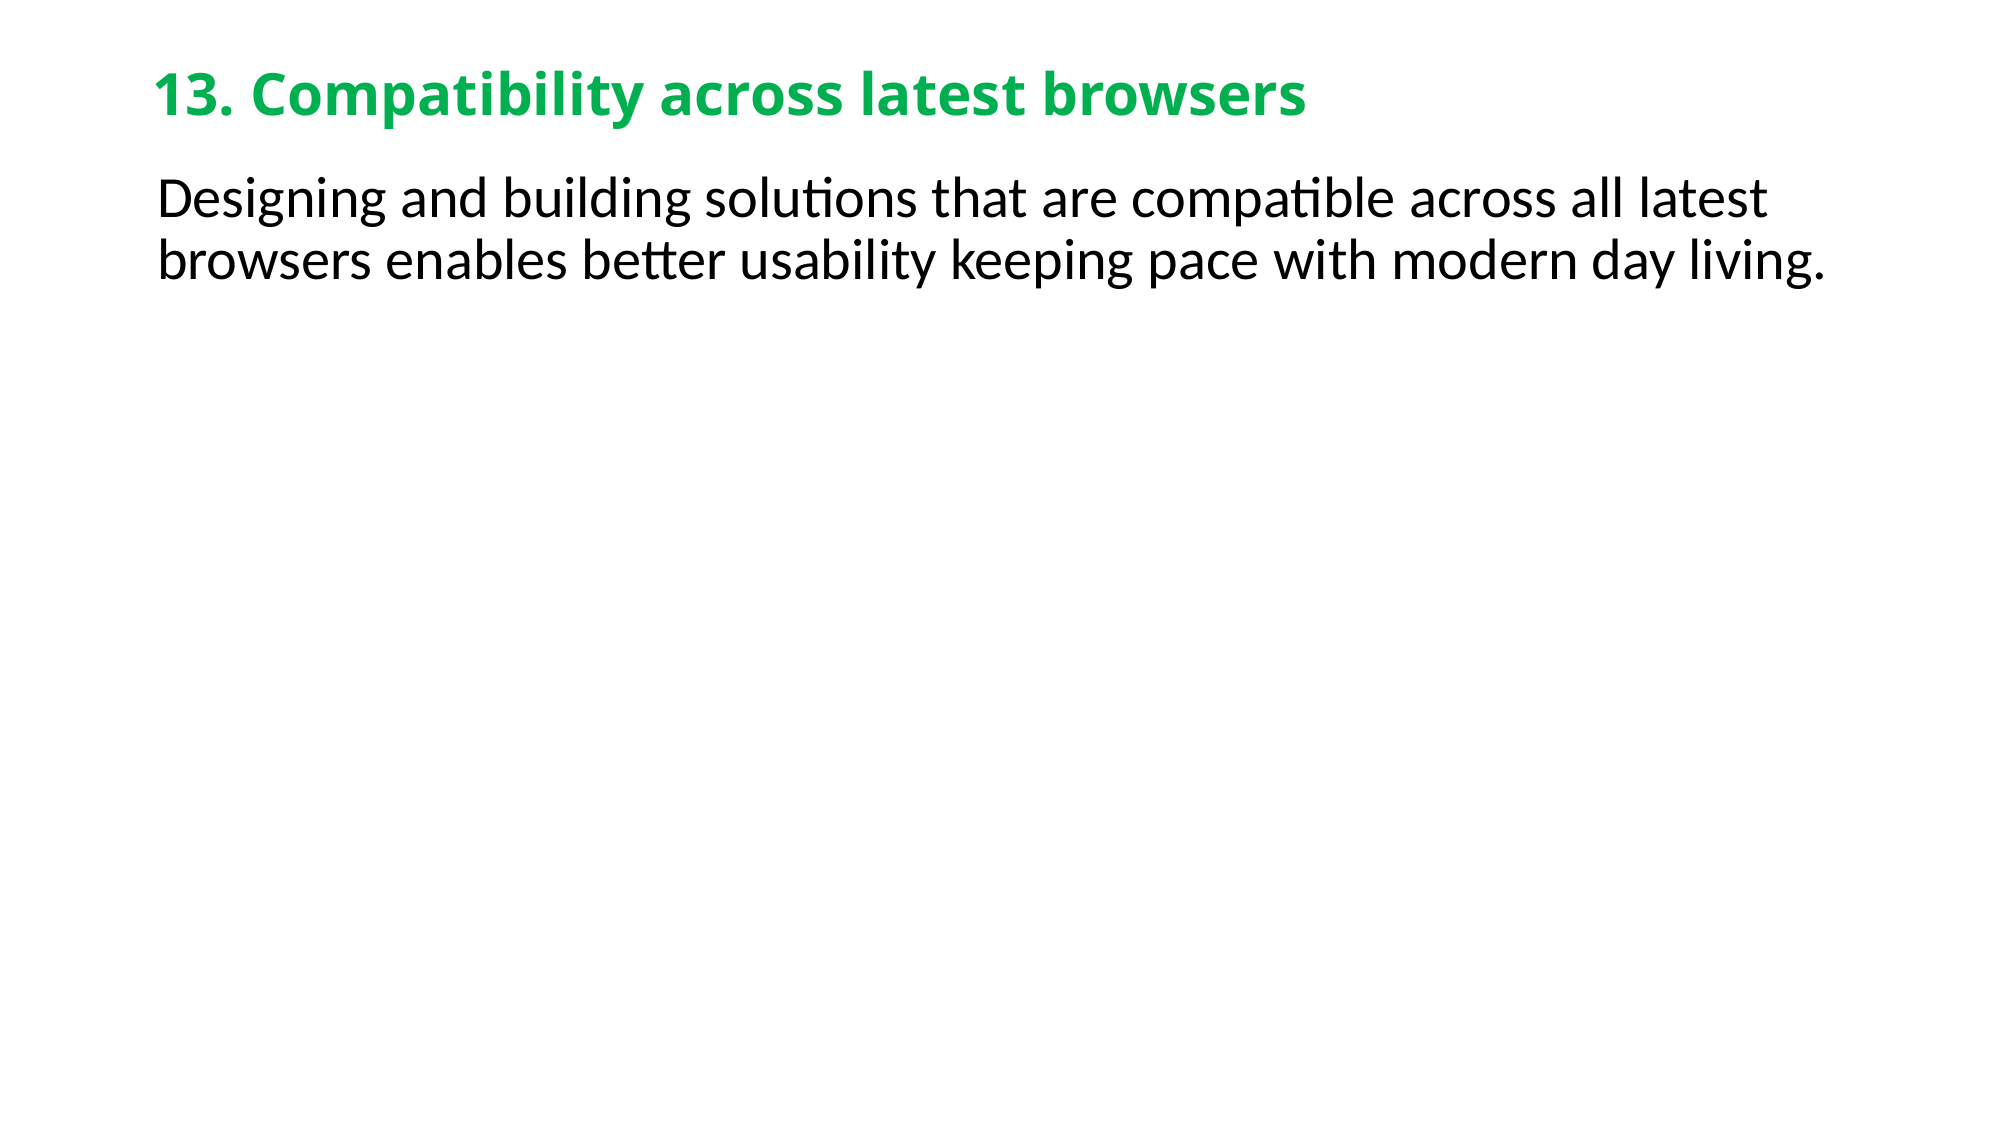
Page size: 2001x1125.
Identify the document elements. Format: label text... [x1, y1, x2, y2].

list Designing and building solutions that are compatible across all latest browsers enables better usability keeping pace with modern day living. [142, 159, 1868, 994]
title 13. Compatibility across latest browsers [137, 40, 1863, 152]
